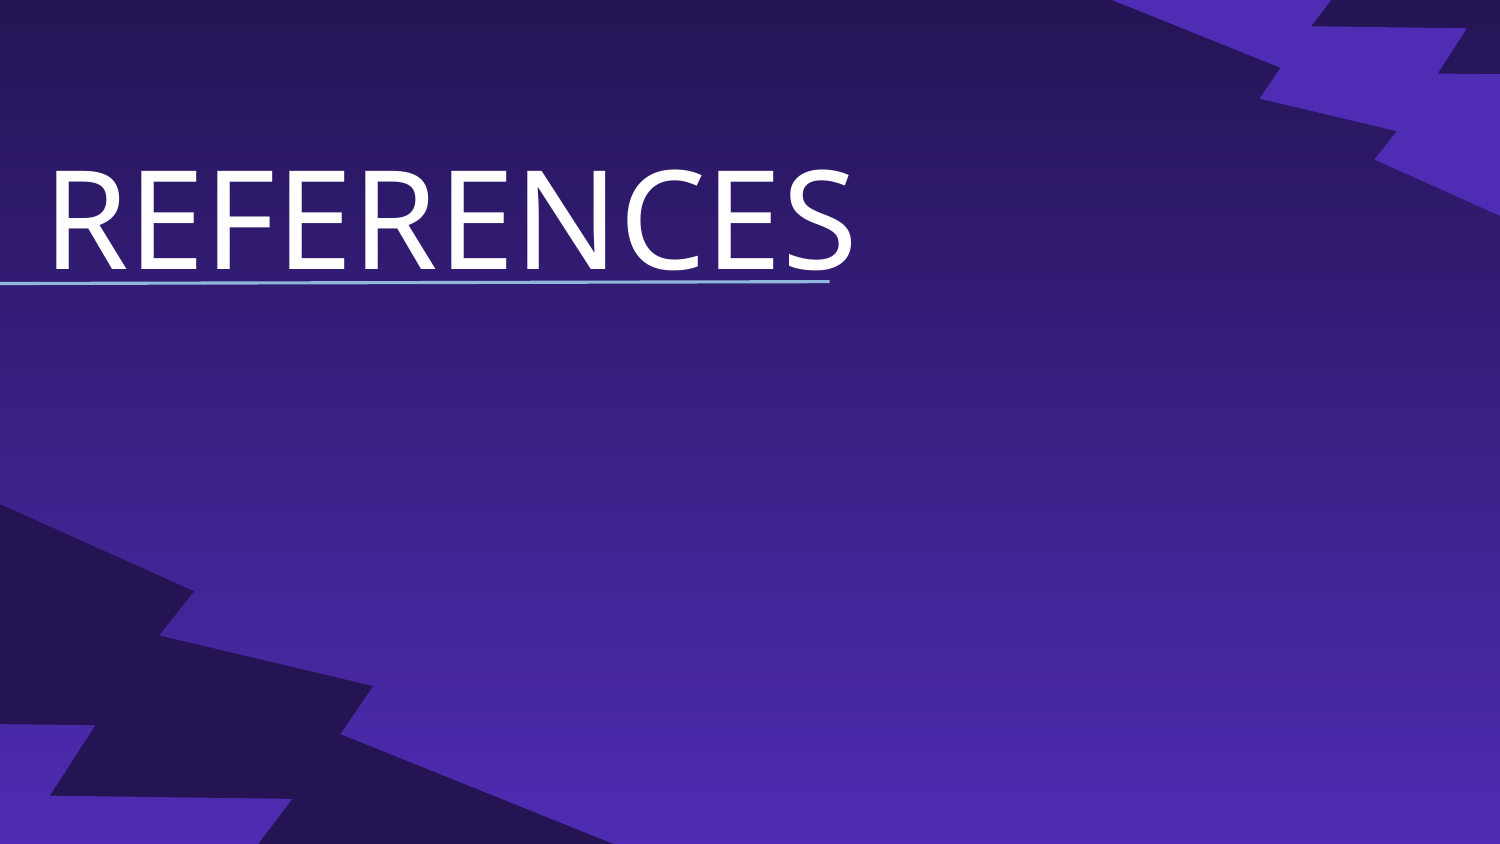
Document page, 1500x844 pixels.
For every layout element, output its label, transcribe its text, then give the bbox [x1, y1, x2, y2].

title REFERENCES [28, 116, 975, 381]
